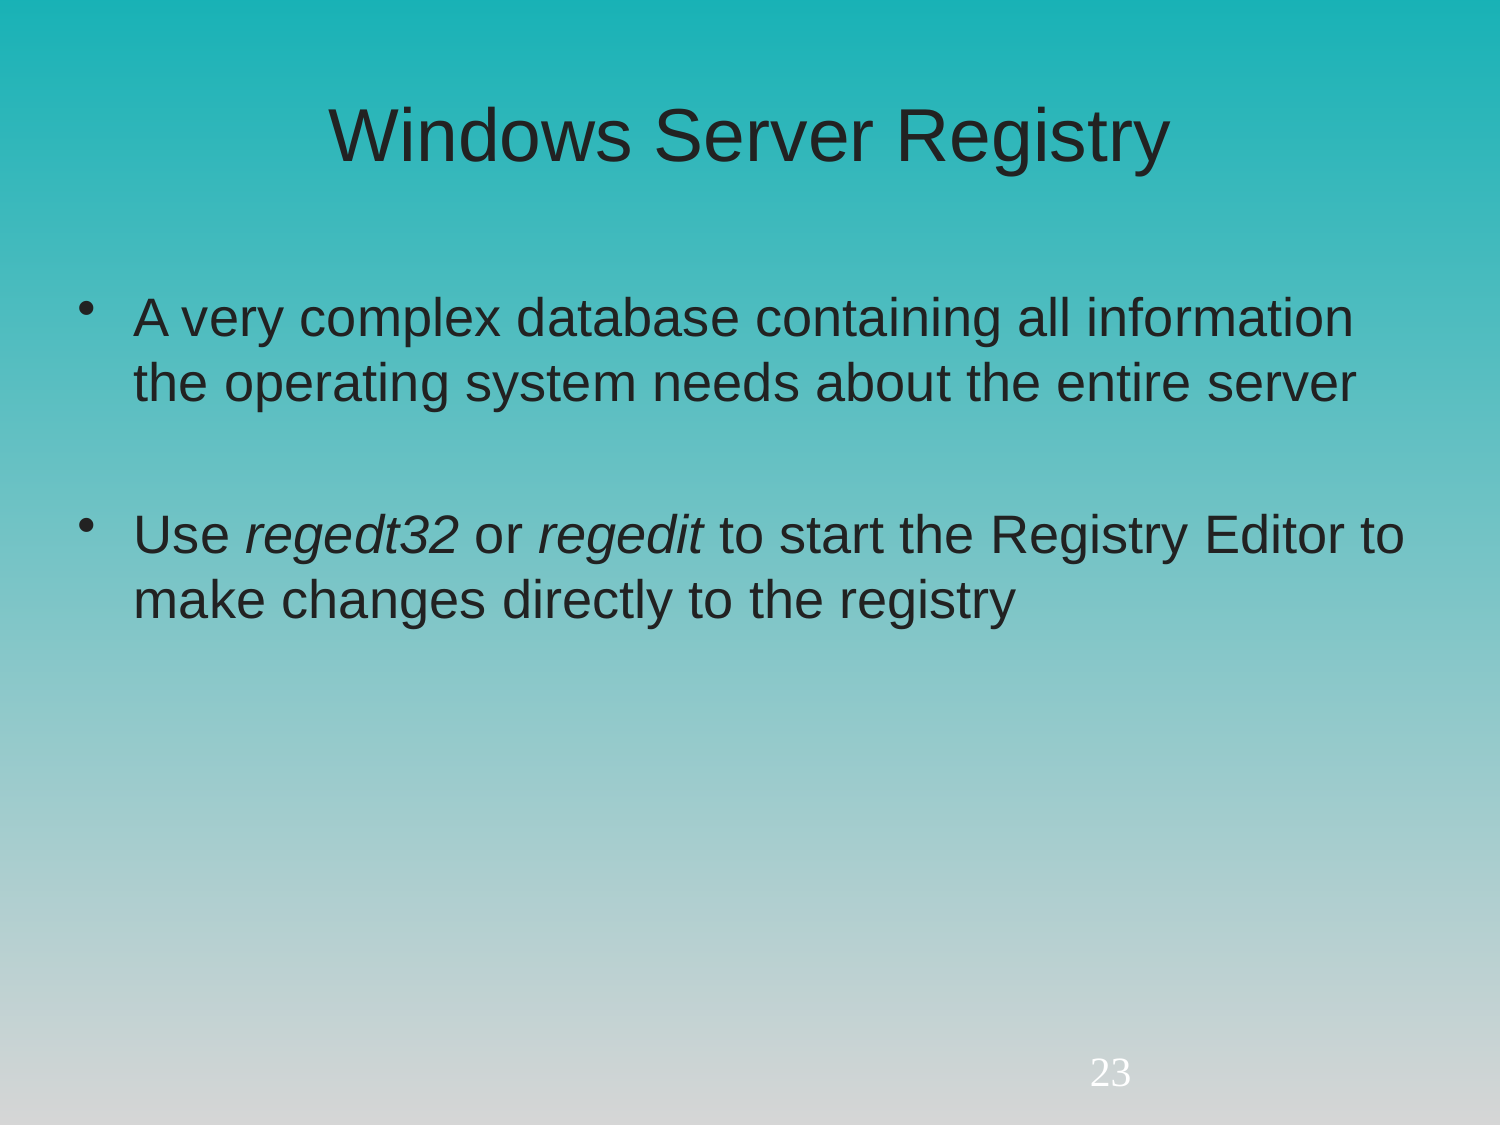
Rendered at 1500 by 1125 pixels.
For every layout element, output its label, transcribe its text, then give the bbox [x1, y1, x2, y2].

title Windows Server Registry [87, 37, 1413, 225]
slide_number 23 [1074, 1037, 1413, 1100]
list A very complex database containing all information the operating system needs about the entire server Use regedt32 or regedit to start the Registry Editor to make changes directly to the registry [62, 275, 1425, 1025]
